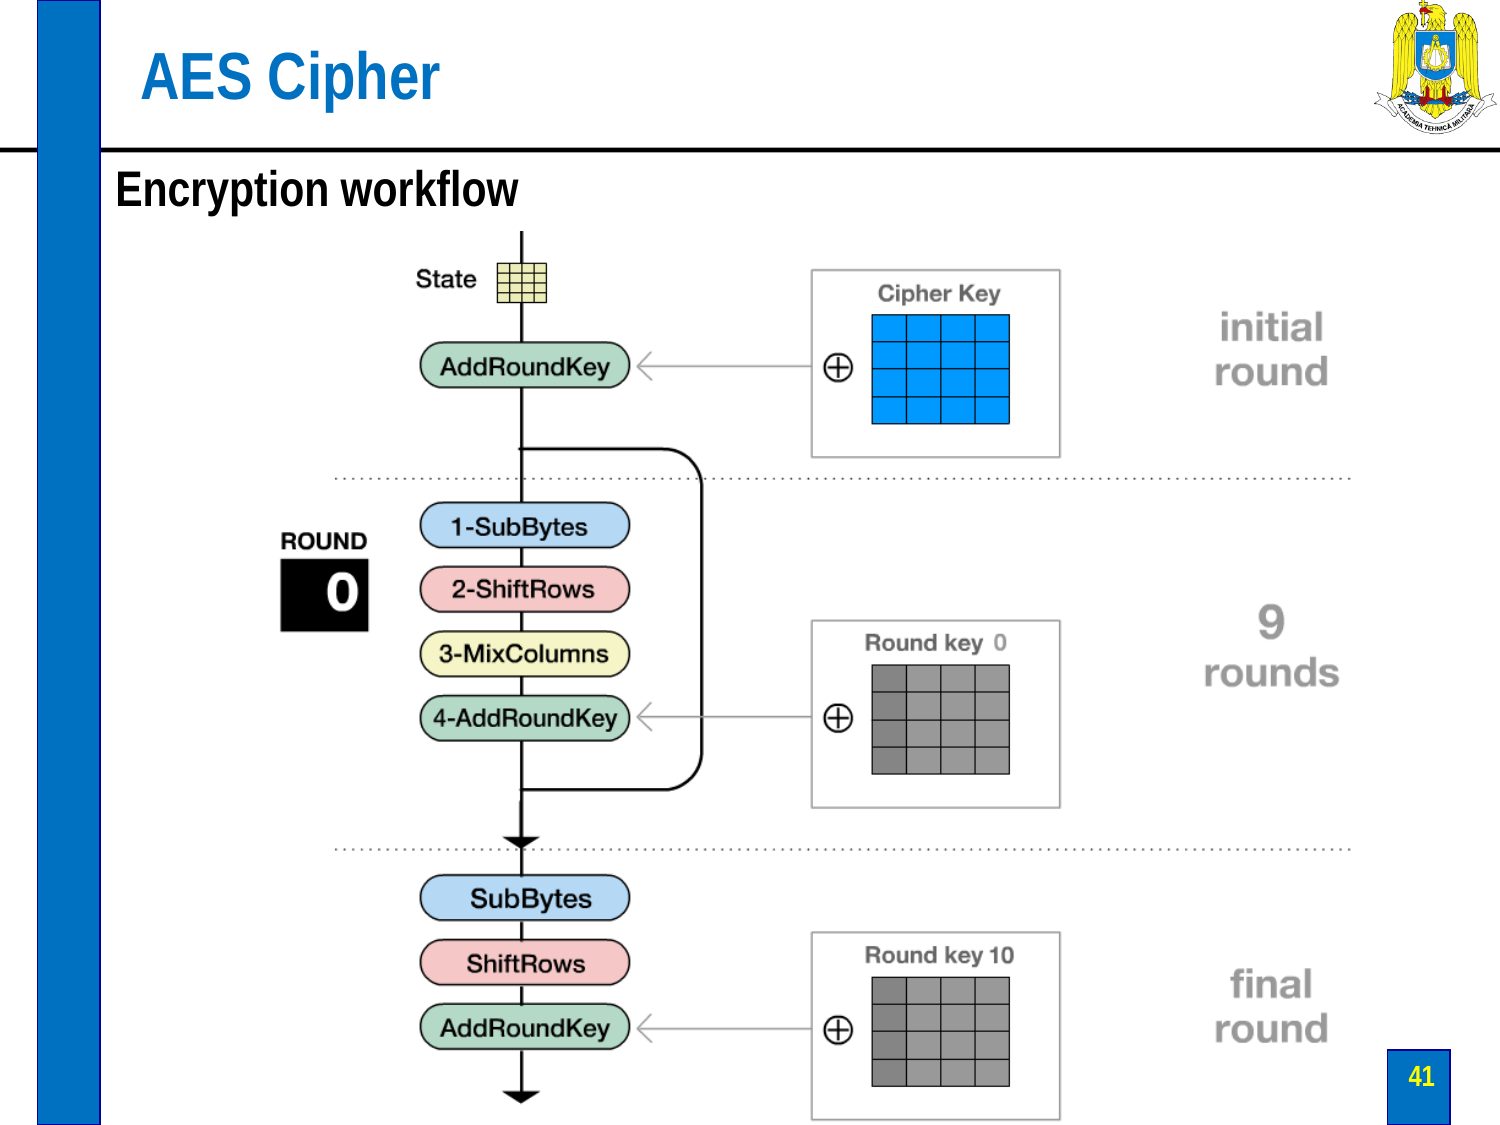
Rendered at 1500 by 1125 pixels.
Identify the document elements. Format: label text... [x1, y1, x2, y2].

list Encryption workflow [100, 149, 1500, 1106]
picture [1374, 0, 1500, 137]
picture [274, 231, 1353, 1125]
title AES Cipher [125, 10, 1376, 136]
slide_number 41 [1374, 1049, 1451, 1101]
